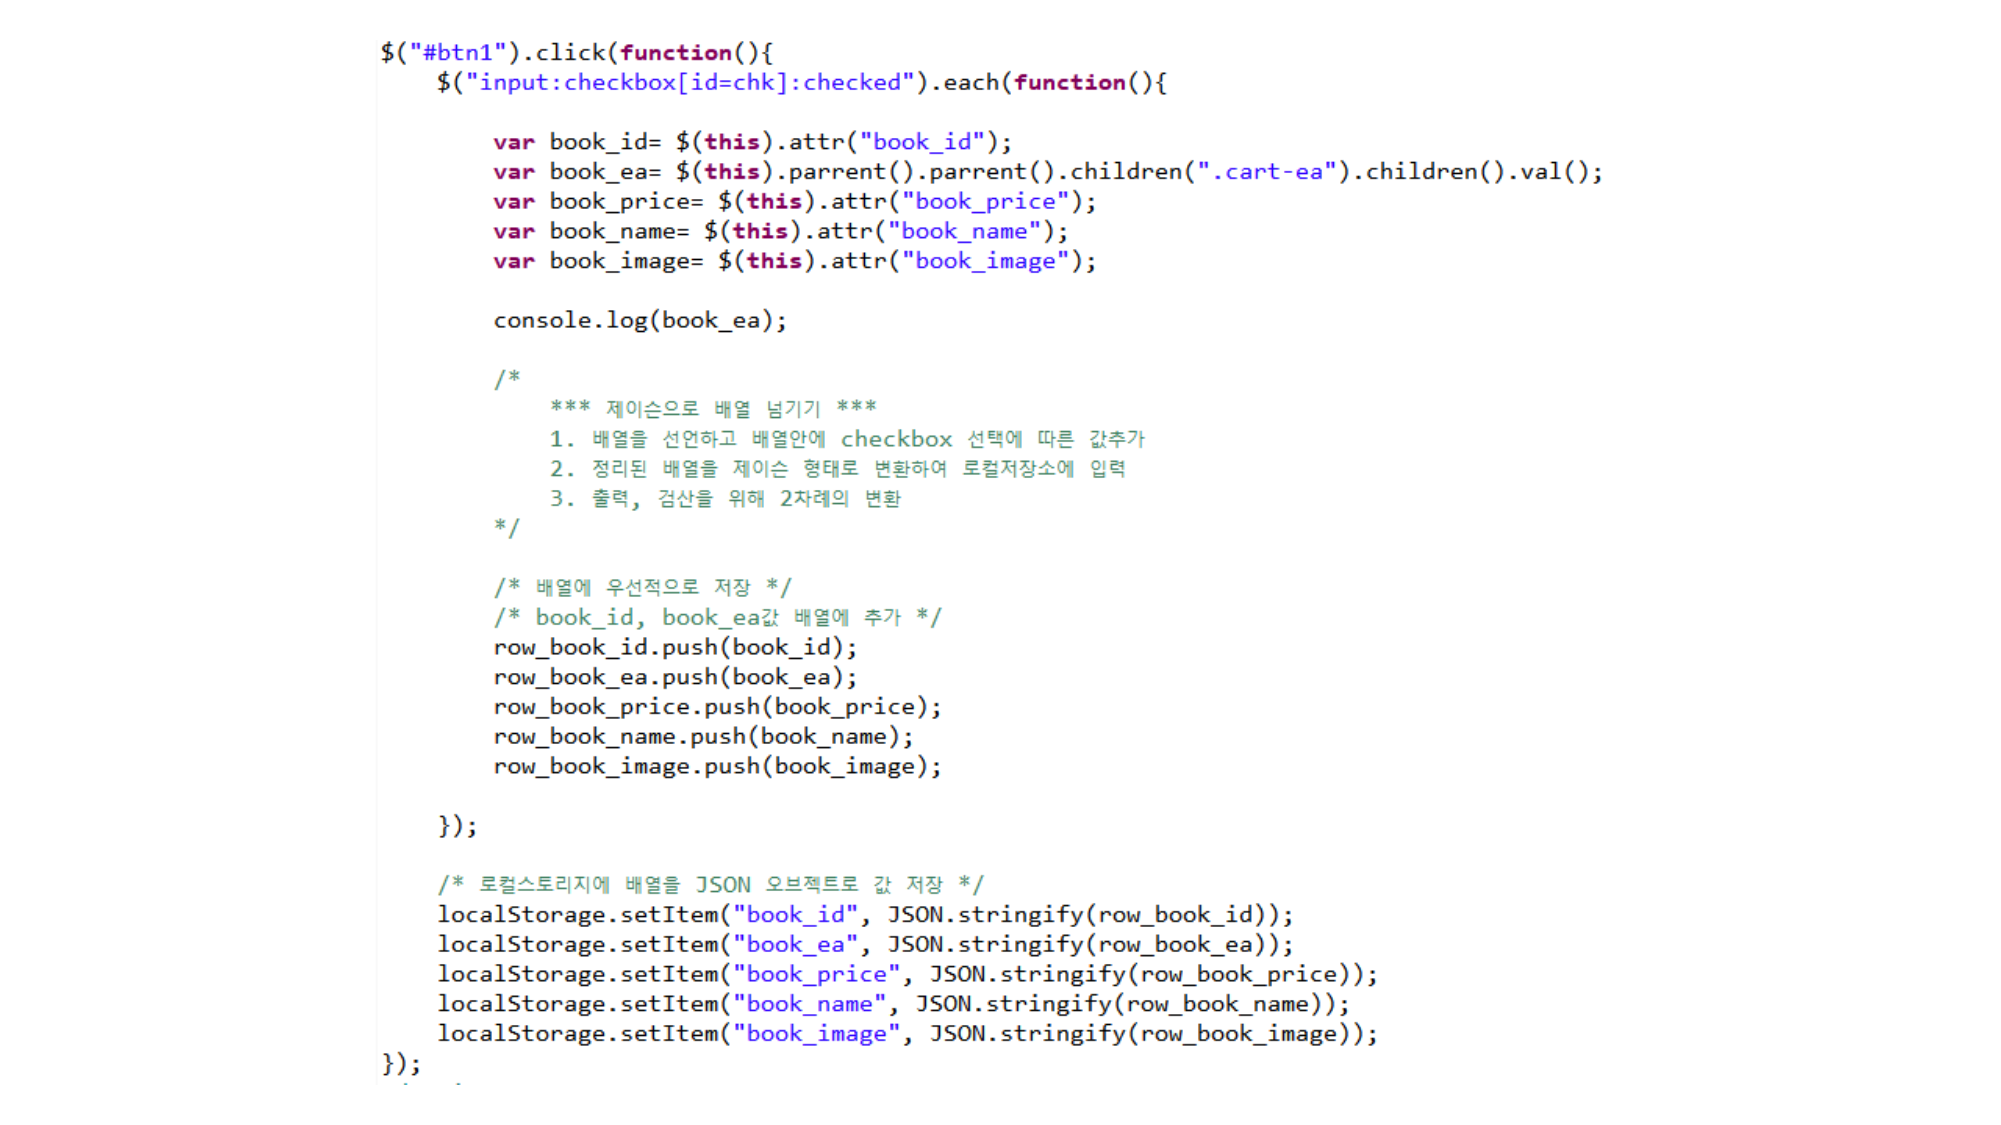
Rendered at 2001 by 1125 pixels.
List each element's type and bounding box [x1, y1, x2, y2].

picture [370, 40, 1630, 1085]
